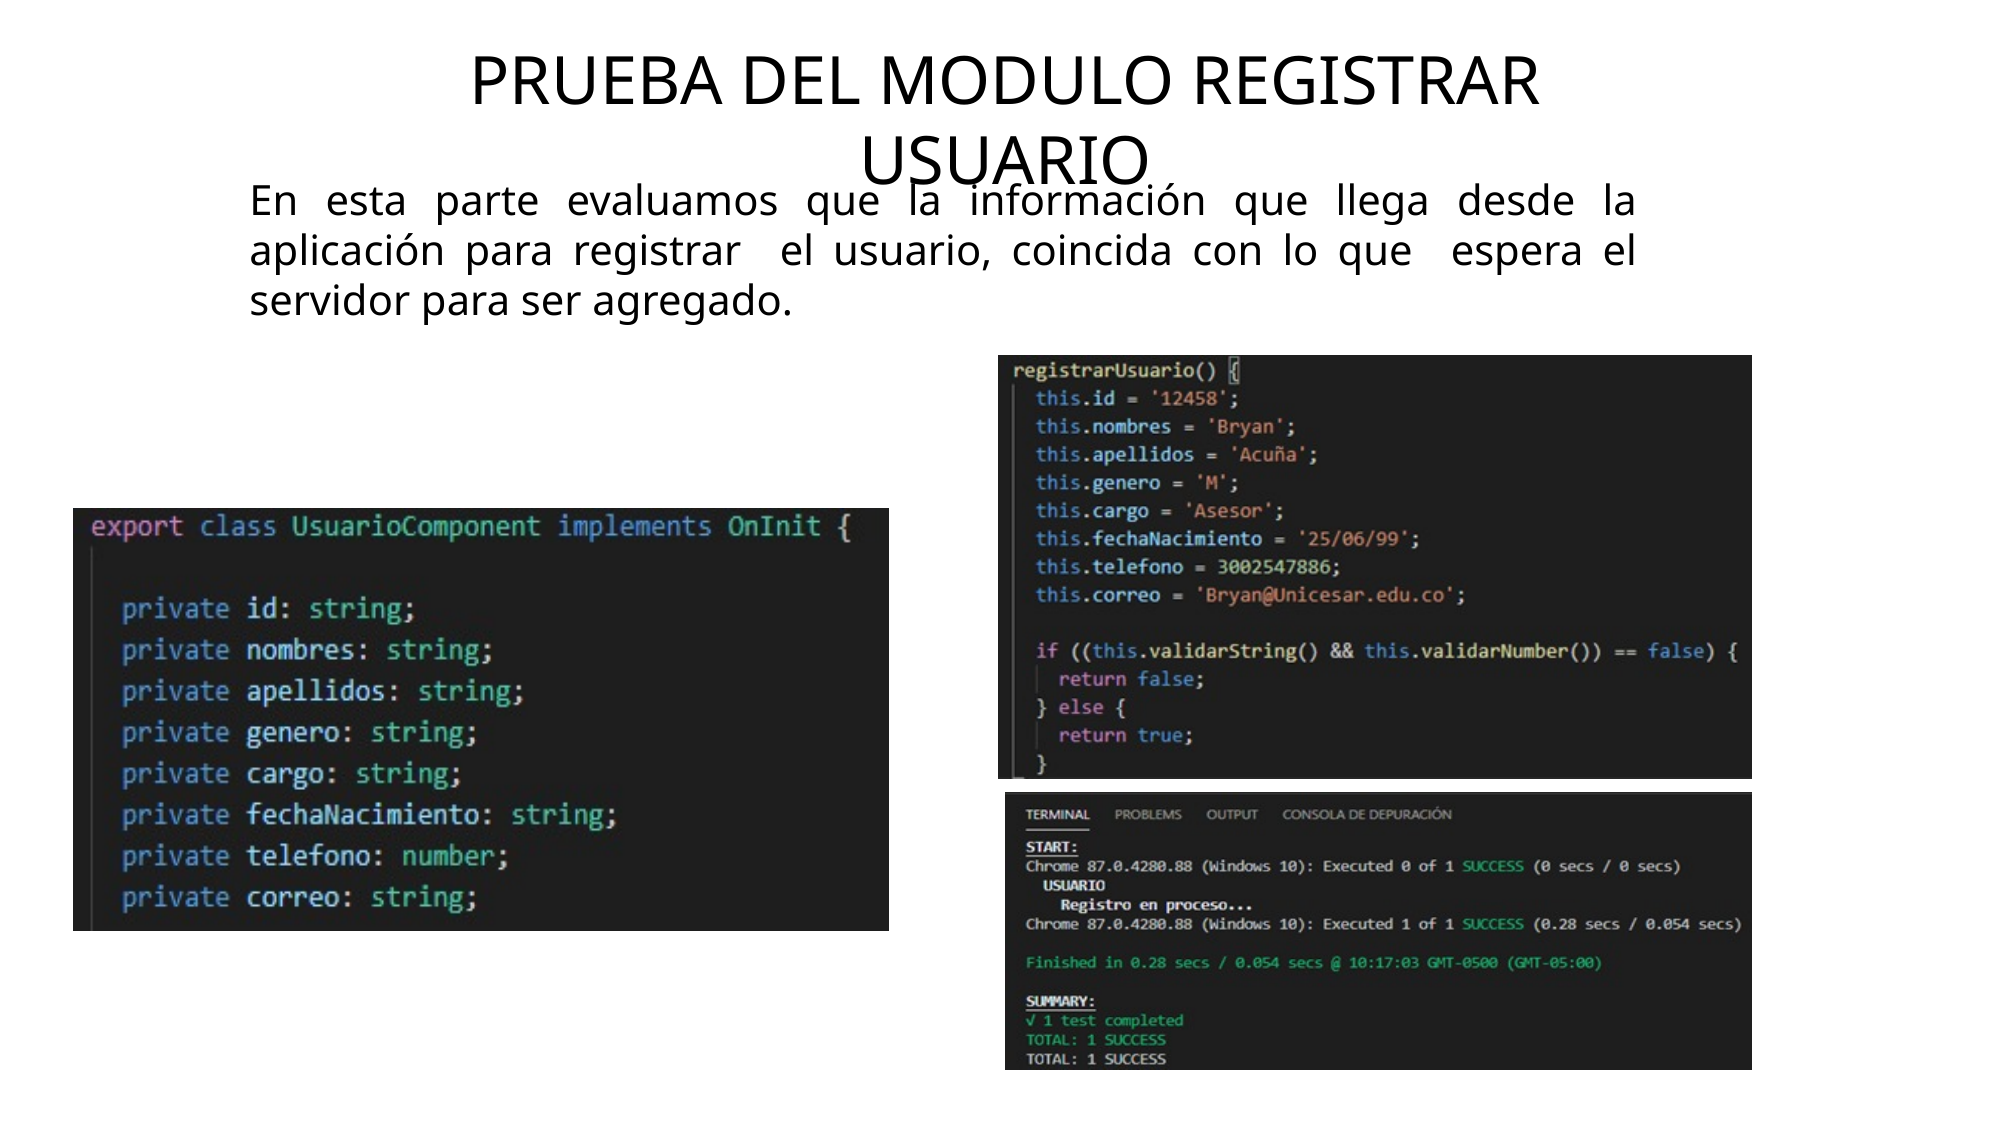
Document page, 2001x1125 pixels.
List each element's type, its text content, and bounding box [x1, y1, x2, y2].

picture [998, 355, 1752, 779]
text_box En esta parte evaluamos que la información que llega desde la aplicación para registrar el usuario, coincida con lo que espera el servidor para ser agregado. [234, 166, 1653, 377]
text_box PRUEBA DEL MODULO REGISTRAR USUARIO [385, 30, 1626, 166]
picture [1005, 792, 1752, 1070]
picture [73, 508, 889, 931]
